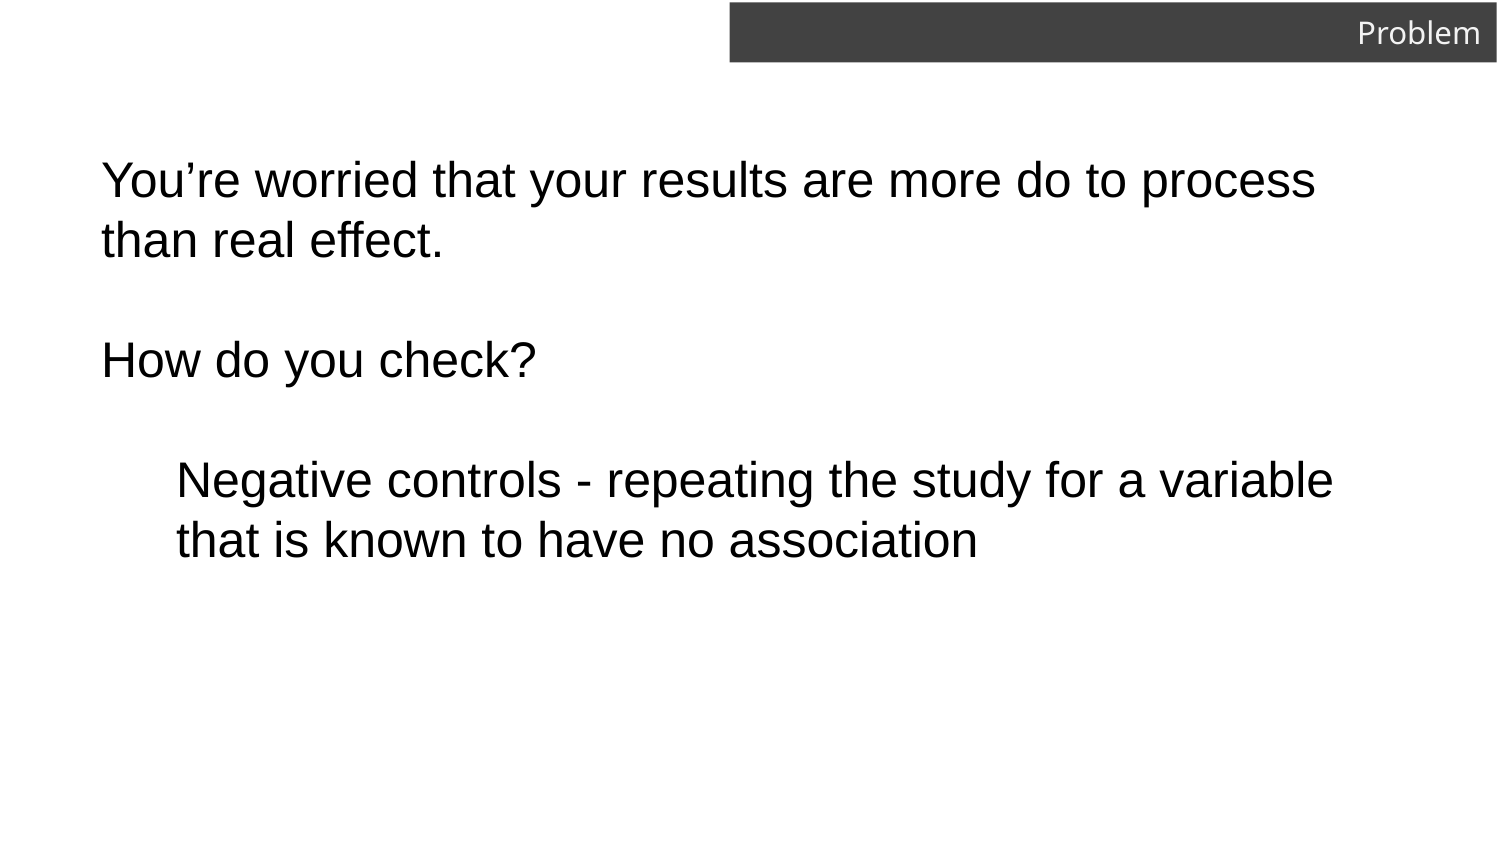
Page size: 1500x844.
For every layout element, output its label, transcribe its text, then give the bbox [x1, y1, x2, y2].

title Problem [729, 2, 1497, 63]
text_box You’re worried that your results are more do to process than real effect. How do you check? Negative controls - repeating the study for a variable that is known to have no association [85, 132, 1442, 778]
